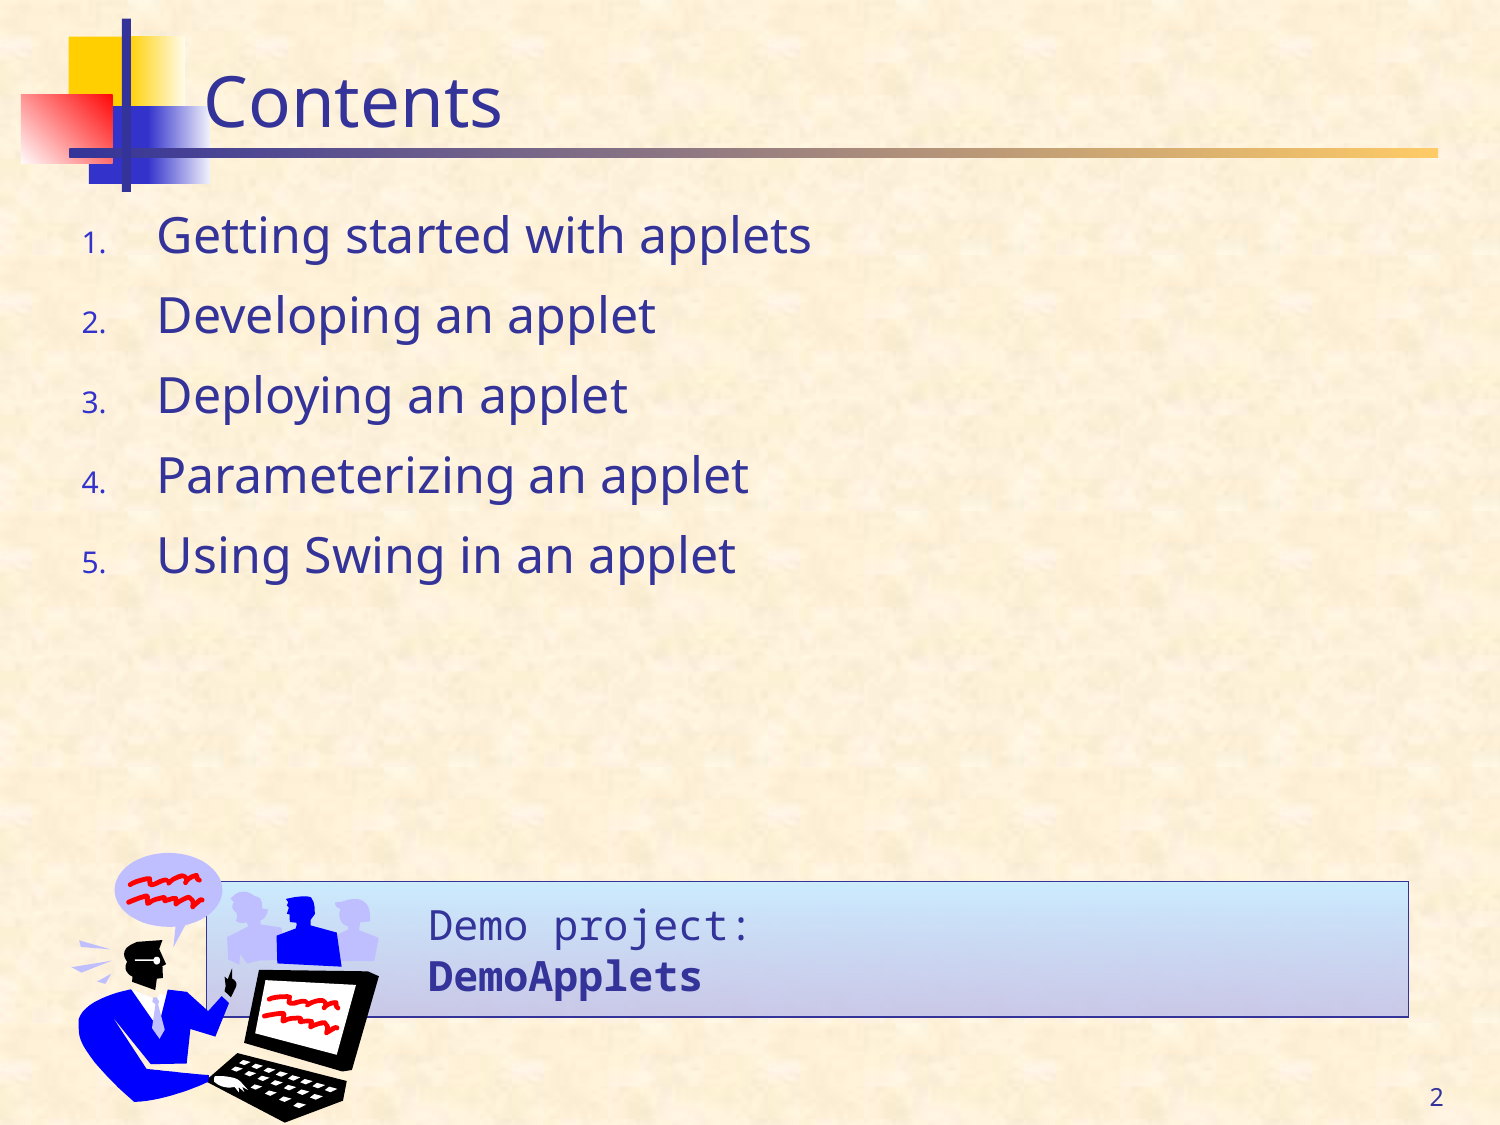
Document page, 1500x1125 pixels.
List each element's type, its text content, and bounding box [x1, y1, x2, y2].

list Getting started with applets Developing an applet Deploying an applet Parameterizing an applet Using Swing in an applet [66, 196, 1459, 1006]
picture [0, 0, 1500, 1125]
title Contents [188, 35, 1468, 149]
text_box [71, 852, 1409, 1123]
footer 2 [1413, 1047, 1459, 1123]
